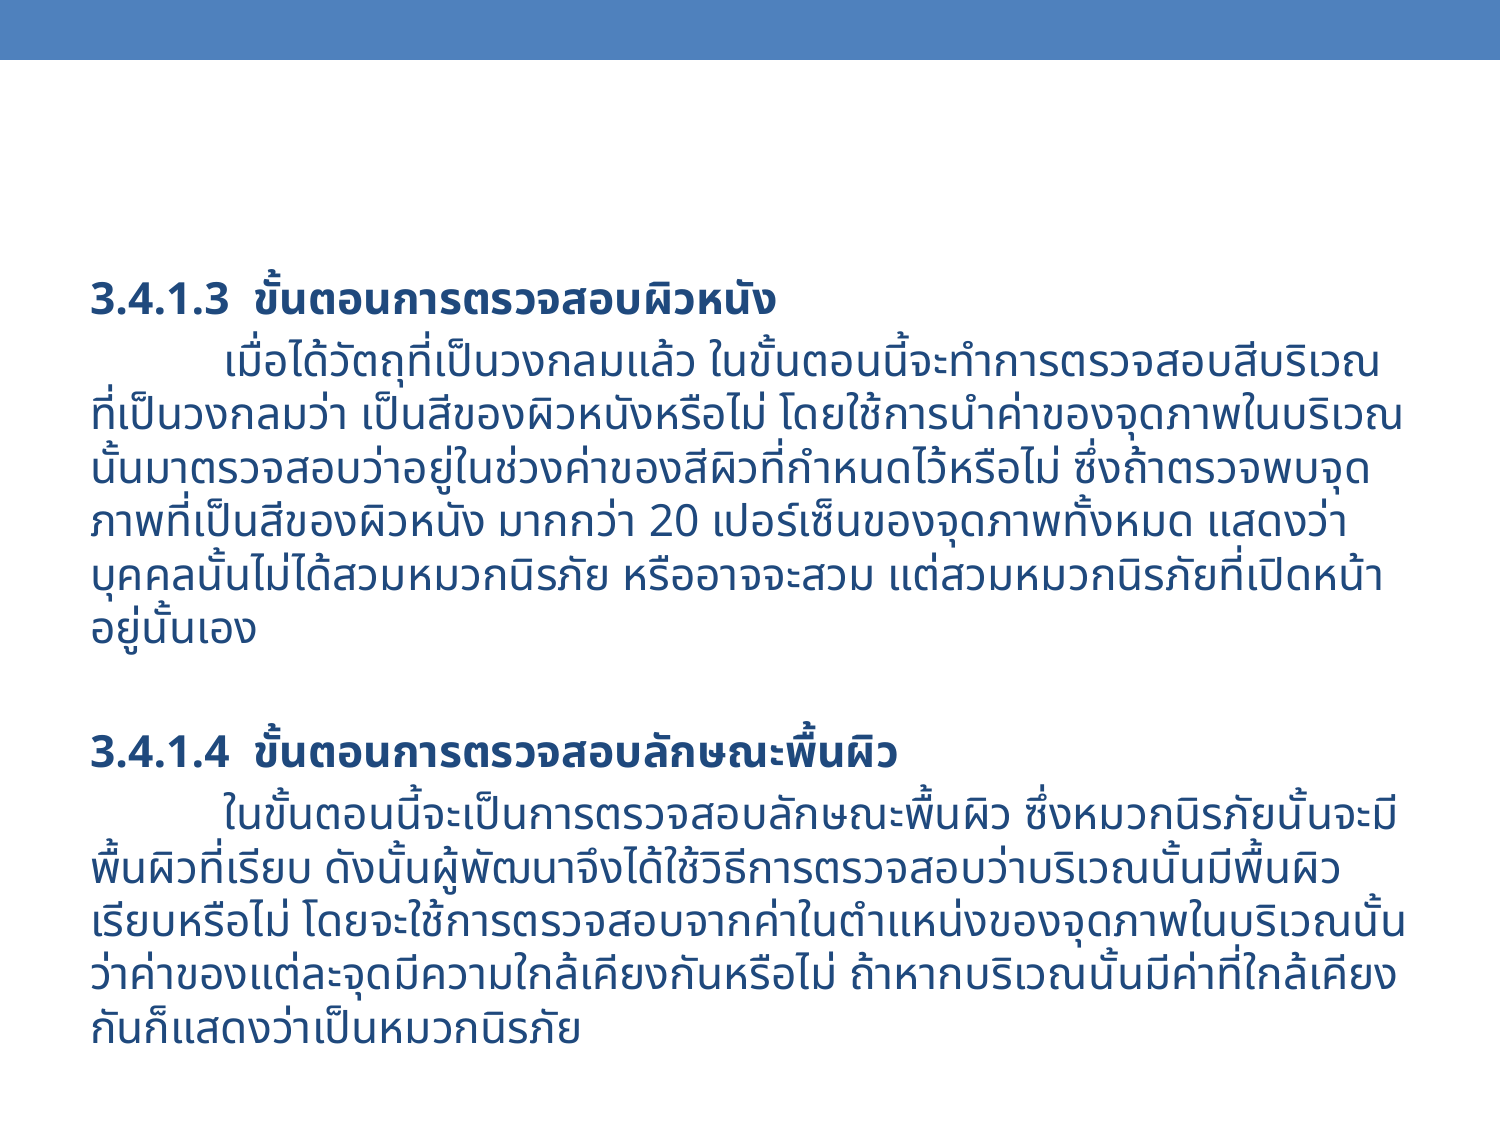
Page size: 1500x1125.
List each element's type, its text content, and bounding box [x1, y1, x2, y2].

list 3.4.1.3 ขั้นตอนการตรวจสอบผิวหนัง เมื่อได้วัตถุที่เป็นวงกลมแล้ว ในขั้นตอนนี้จะทำการตรวจสอบสีบริเวณที่เป็นวงกลมว่า เป็นสีของผิวหนังหรือไม่ โดยใช้การนำค่าของจุดภาพในบริเวณนั้นมาตรวจสอบว่าอยู่ในช่วงค่าของสีผิวที่กำหนดไว้หรือไม่ ซึ่งถ้าตรวจพบจุดภาพที่เป็นสีของผิวหนัง มากกว่า 20 เปอร์เซ็นของจุดภาพทั้งหมด แสดงว่า บุคคลนั้นไม่ได้สวมหมวกนิรภัย หรืออาจจะสวม แต่สวมหมวกนิรภัยที่เปิดหน้าอยู่นั้นเอง 3.4.1.4 ขั้นตอนการตรวจสอบลักษณะพื้นผิว ในขั้นตอนนี้จะเป็นการตรวจสอบลักษณะพื้นผิว ซึ่งหมวกนิรภัยนั้นจะมีพื้นผิวที่เรียบ ดังนั้นผู้พัฒนาจึงได้ใช้วิธีการตรวจสอบว่าบริเวณนั้นมีพื้นผิวเรียบหรือไม่ โดยจะใช้การตรวจสอบจากค่าในตำแหน่งของจุดภาพในบริเวณนั้น ว่าค่าของแต่ละจุดมีความใกล้เคียงกันหรือไม่ ถ้าหากบริเวณนั้นมีค่าที่ใกล้เคียงกันก็แสดงว่าเป็นหมวกนิรภัย [75, 262, 1425, 1063]
